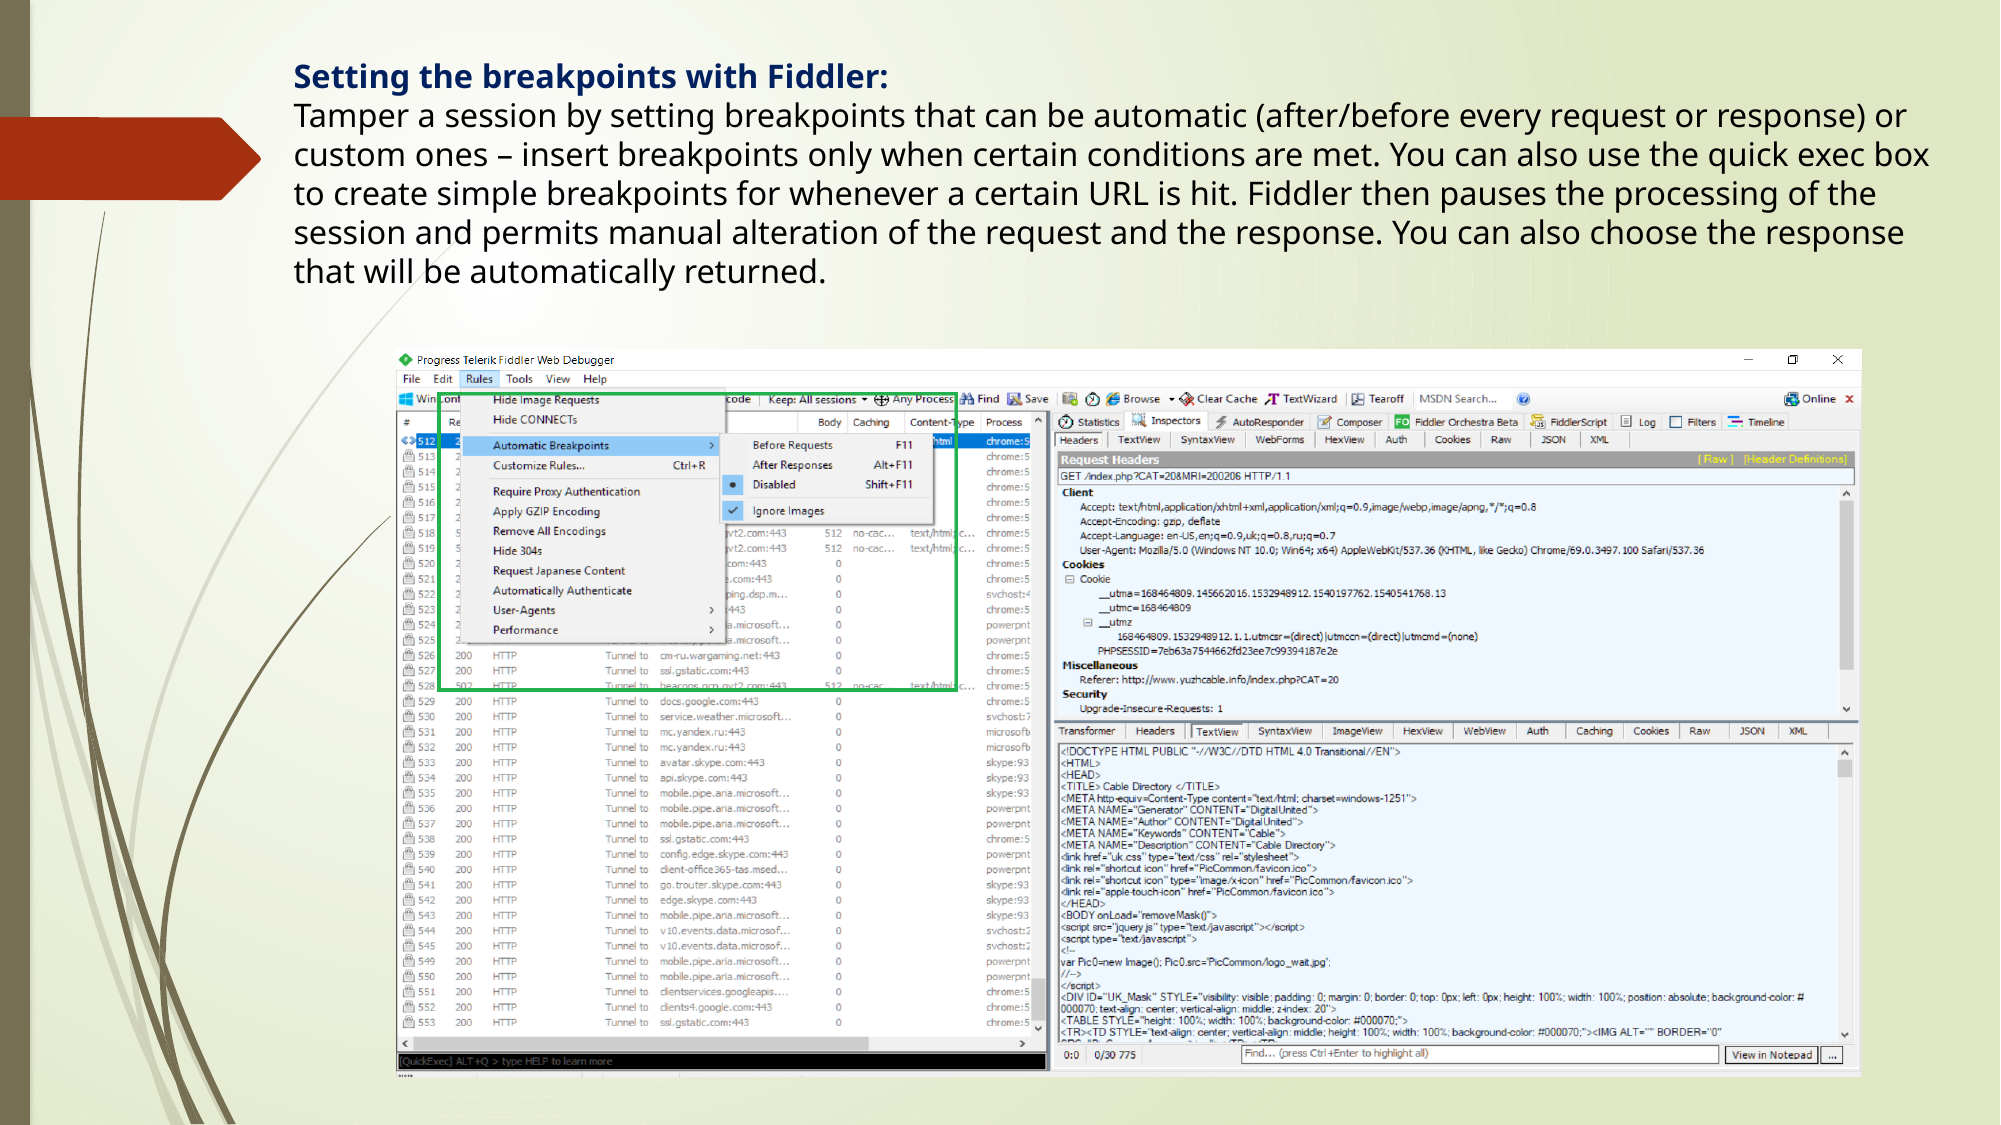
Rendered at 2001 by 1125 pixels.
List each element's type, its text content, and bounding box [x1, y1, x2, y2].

title Setting the breakpoints with Fiddler: Tamper a session by setting breakpoints that can be automatic (after/before every request or response) or custom ones – insert breakpoints only when certain conditions are met. You can also use the quick exec box to create simple breakpoints for whenever a certain URL is hit. Fiddler then pauses the processing of the session and permits manual alteration of the request and the response. You can also choose the response that will be automatically returned. [278, 48, 1949, 337]
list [396, 349, 1863, 1078]
